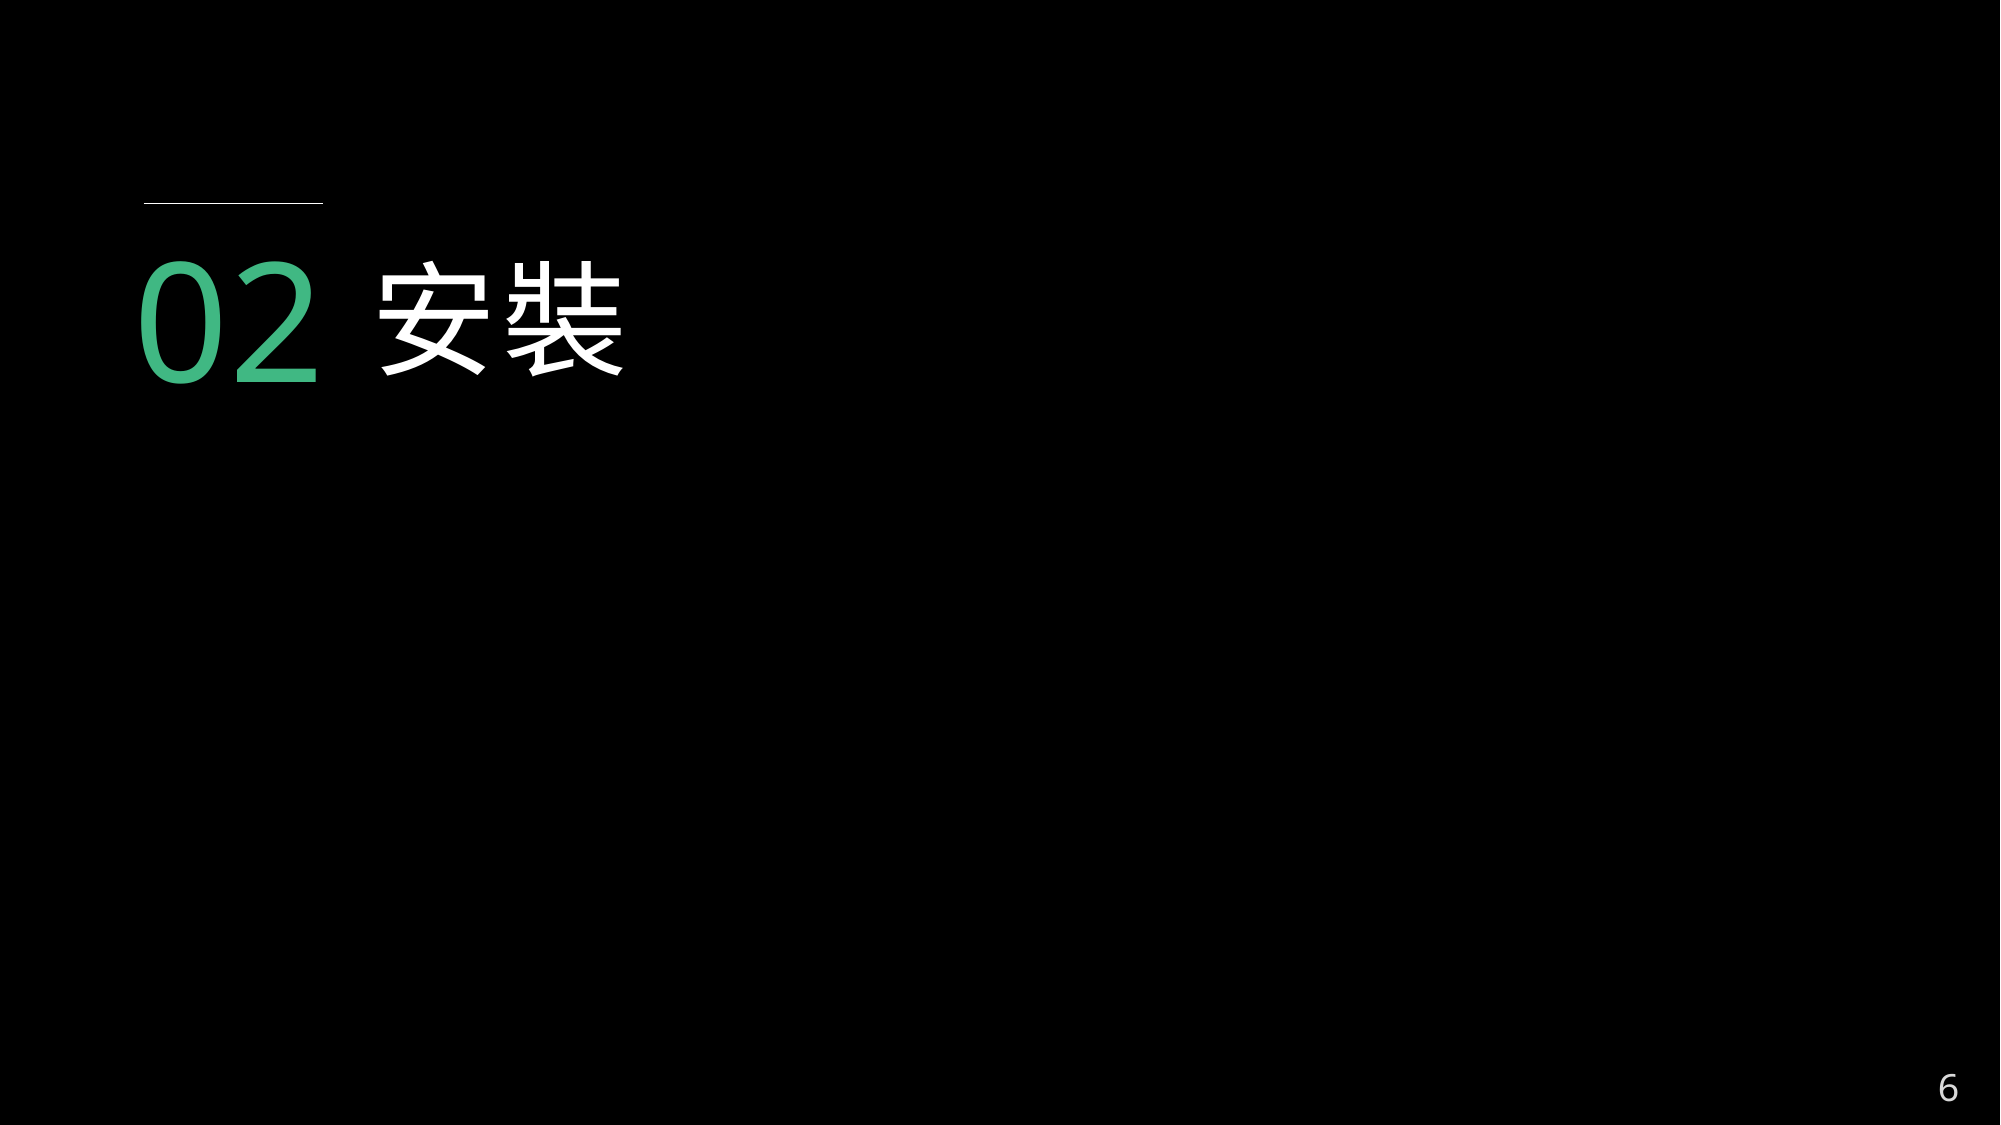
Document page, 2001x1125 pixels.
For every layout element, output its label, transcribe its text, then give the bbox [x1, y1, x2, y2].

text_box 安裝 [356, 233, 1224, 399]
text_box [109, 203, 350, 426]
